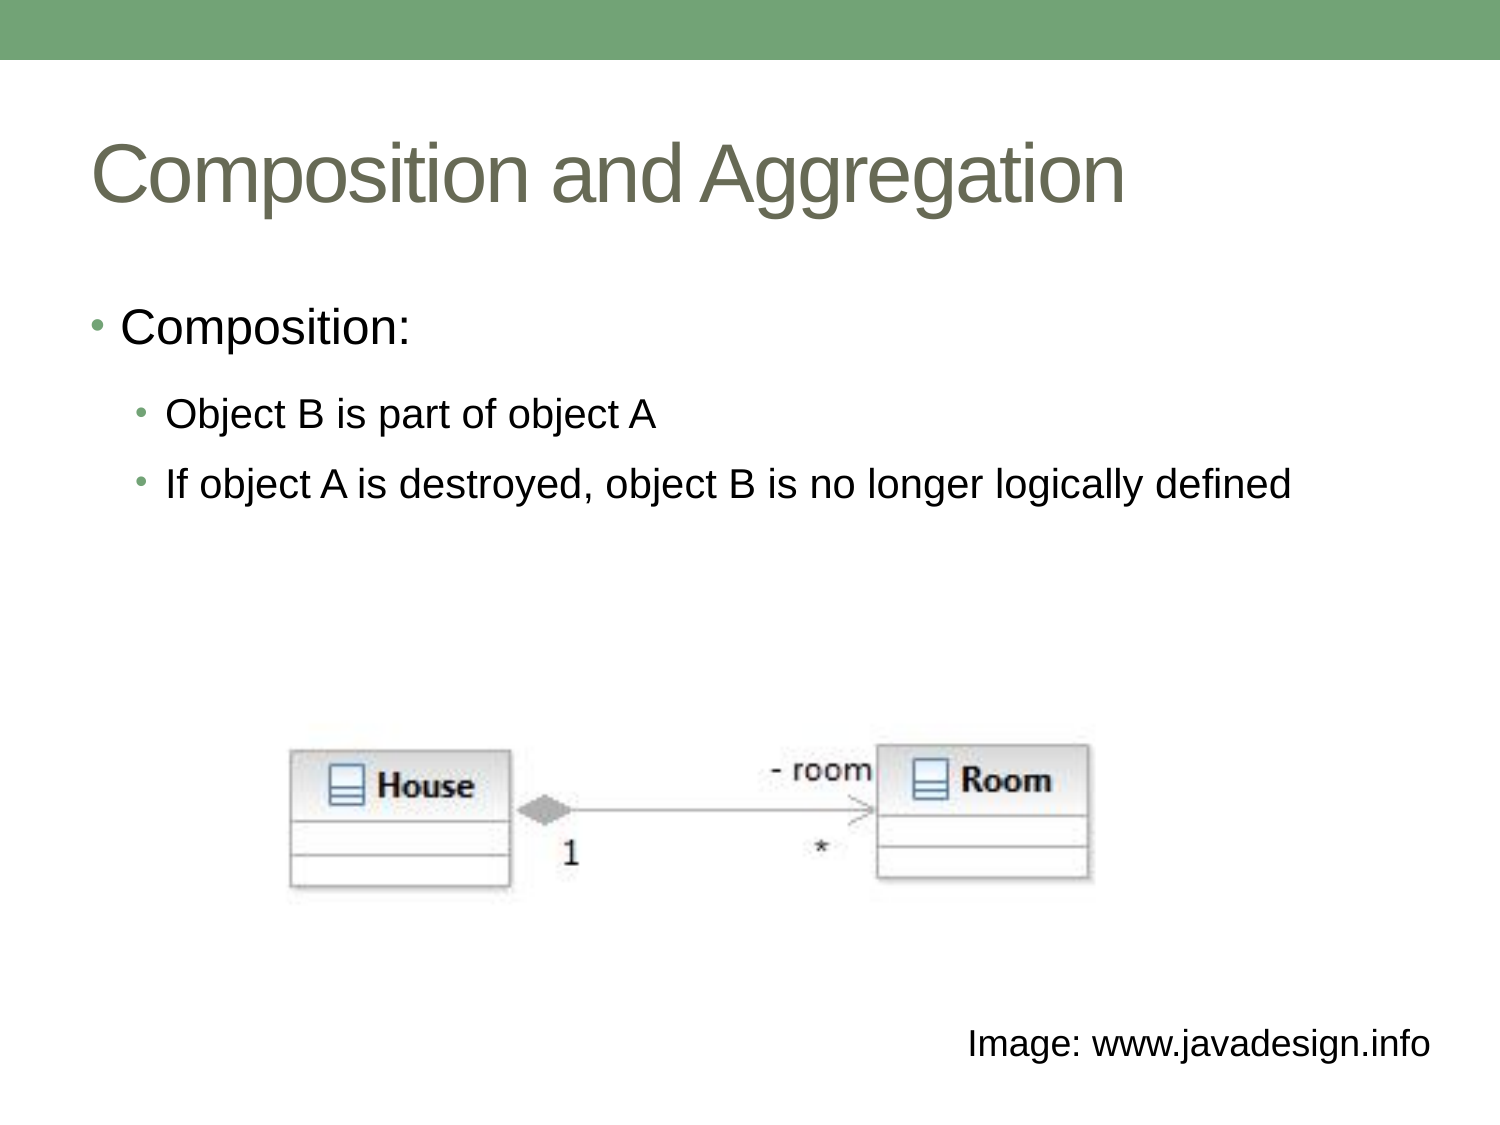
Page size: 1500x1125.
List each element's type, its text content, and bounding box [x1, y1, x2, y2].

text_box Image: www.javadesign.info [952, 1011, 1446, 1072]
picture [265, 680, 1211, 1004]
title Composition and Aggregation [75, 87, 1425, 250]
list Composition: Object B is part of object A If object A is destroyed, object B is no longer logically defined [75, 278, 1425, 1079]
